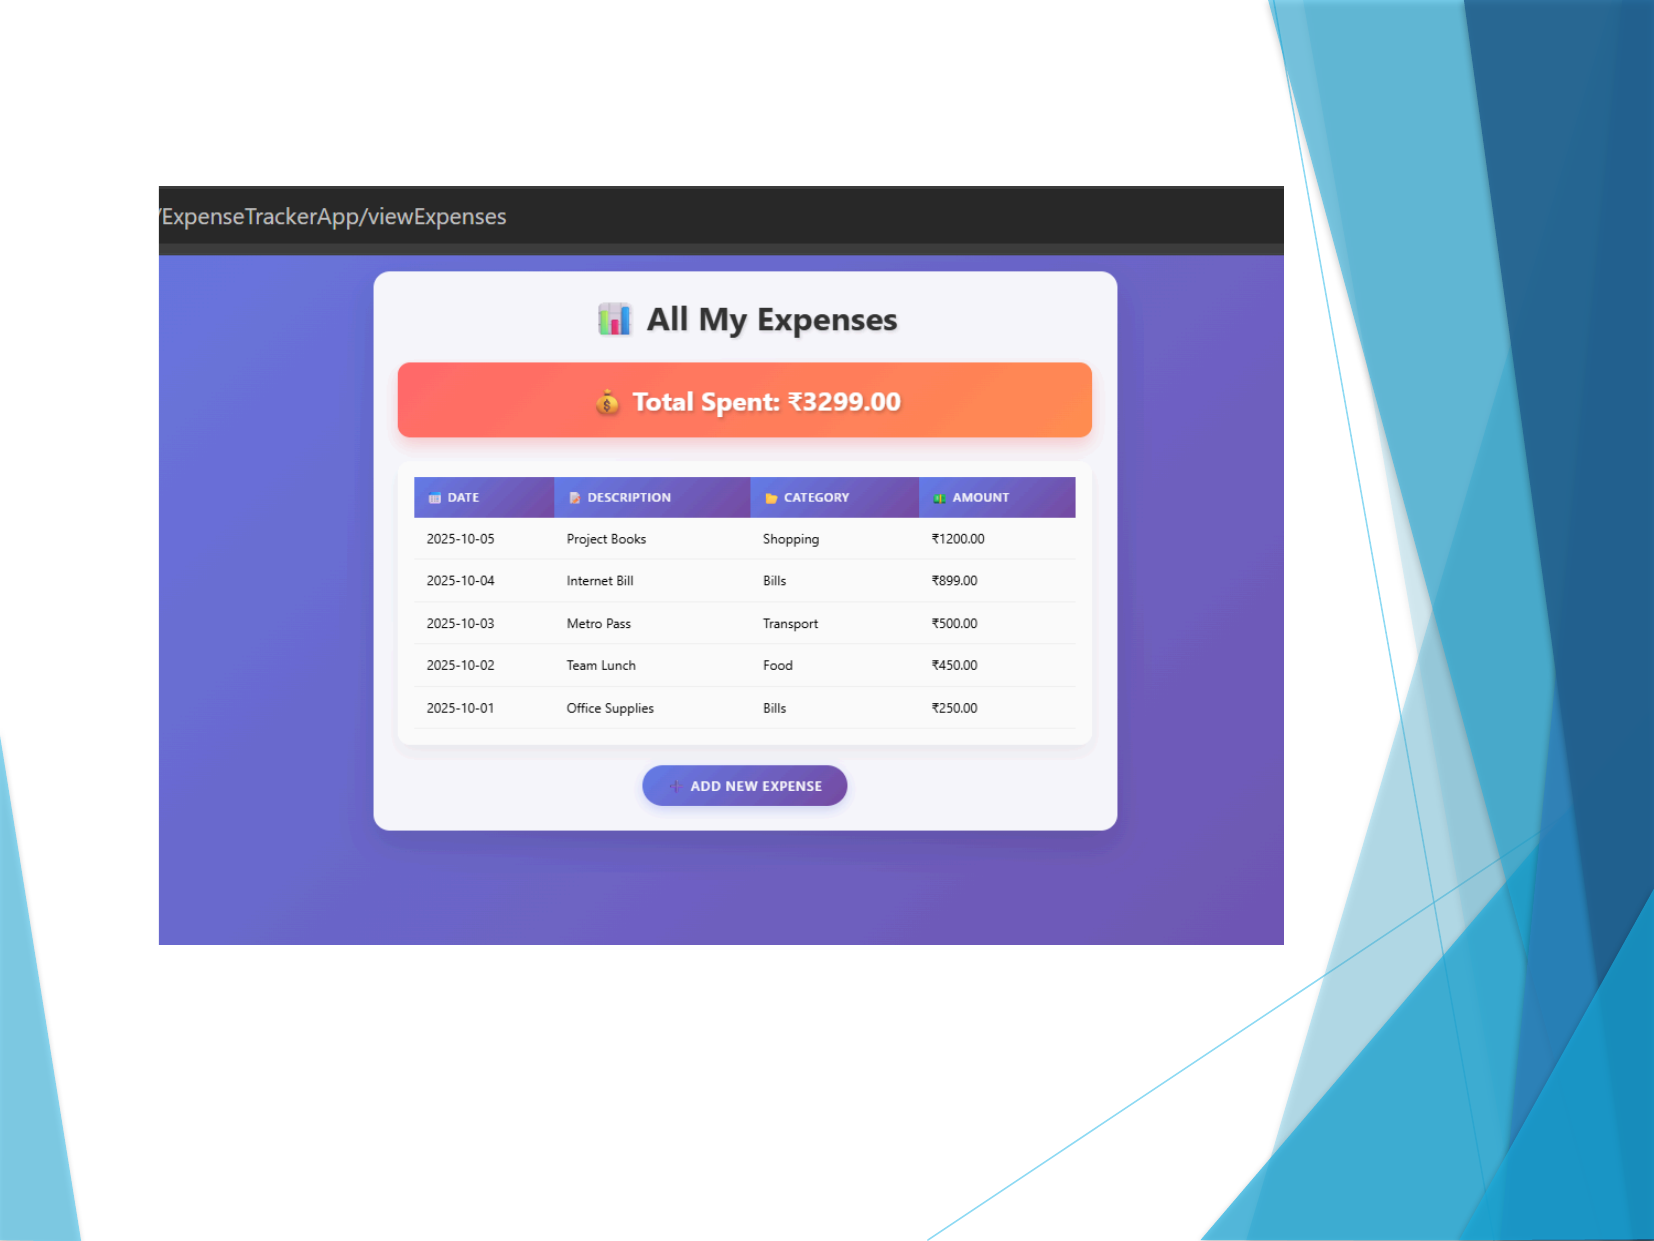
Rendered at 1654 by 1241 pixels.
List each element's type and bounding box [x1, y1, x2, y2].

picture [158, 185, 1285, 945]
